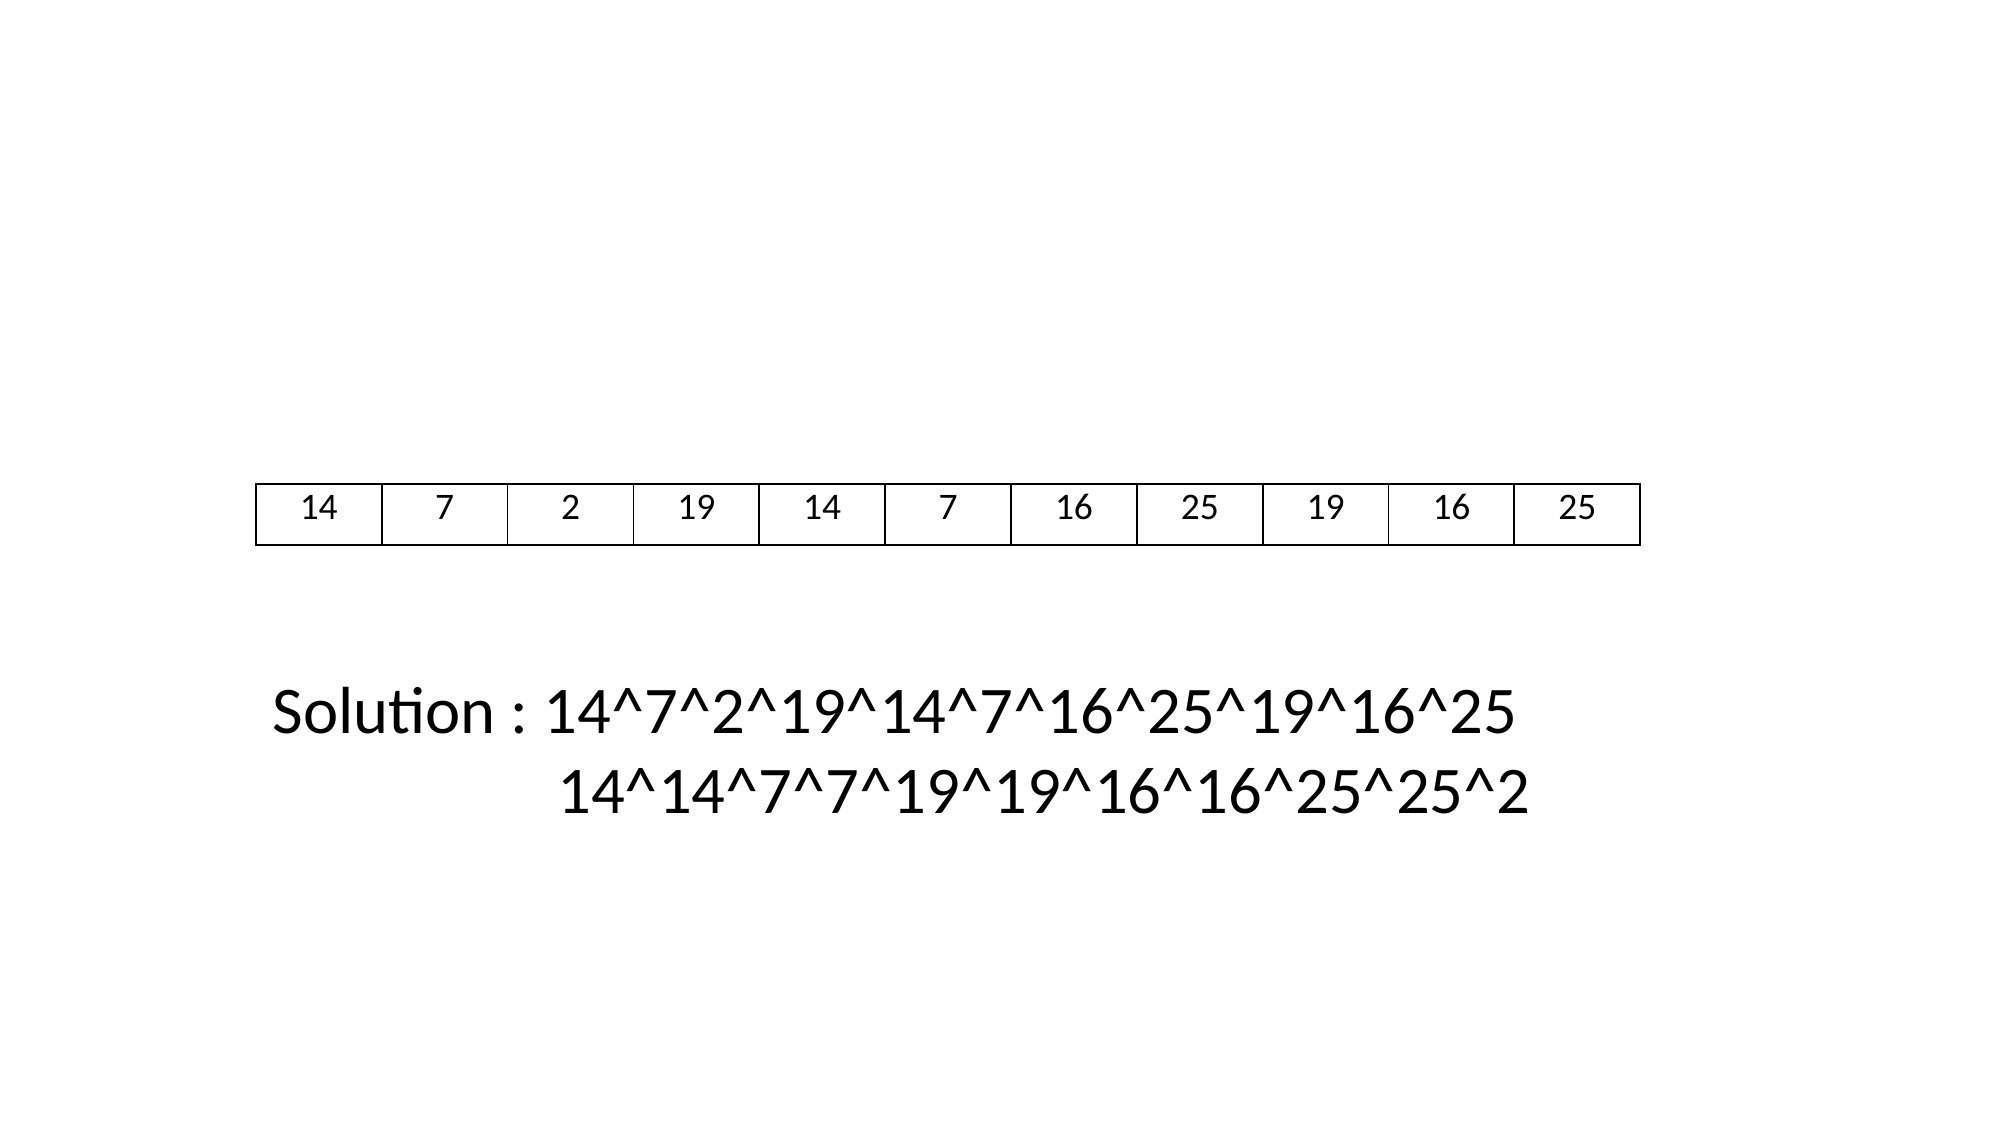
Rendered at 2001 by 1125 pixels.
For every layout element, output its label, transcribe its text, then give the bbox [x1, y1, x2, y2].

table_header 25 [1138, 485, 1262, 544]
table_header 7 [886, 485, 1010, 544]
table_header 7 [383, 485, 507, 544]
table_header 2 [508, 485, 633, 544]
table_header 19 [634, 485, 758, 544]
table_header 25 [1515, 485, 1639, 544]
table_header 16 [1389, 485, 1513, 544]
table_header 14 [257, 485, 381, 544]
table_header 19 [1264, 485, 1388, 544]
table_header 16 [1012, 485, 1136, 544]
table_header 14 [760, 485, 884, 544]
text_box Solution : 14^7^2^19^14^7^16^25^19^16^25 14^14^7^7^19^19^16^16^25^25^2 [257, 659, 1731, 834]
